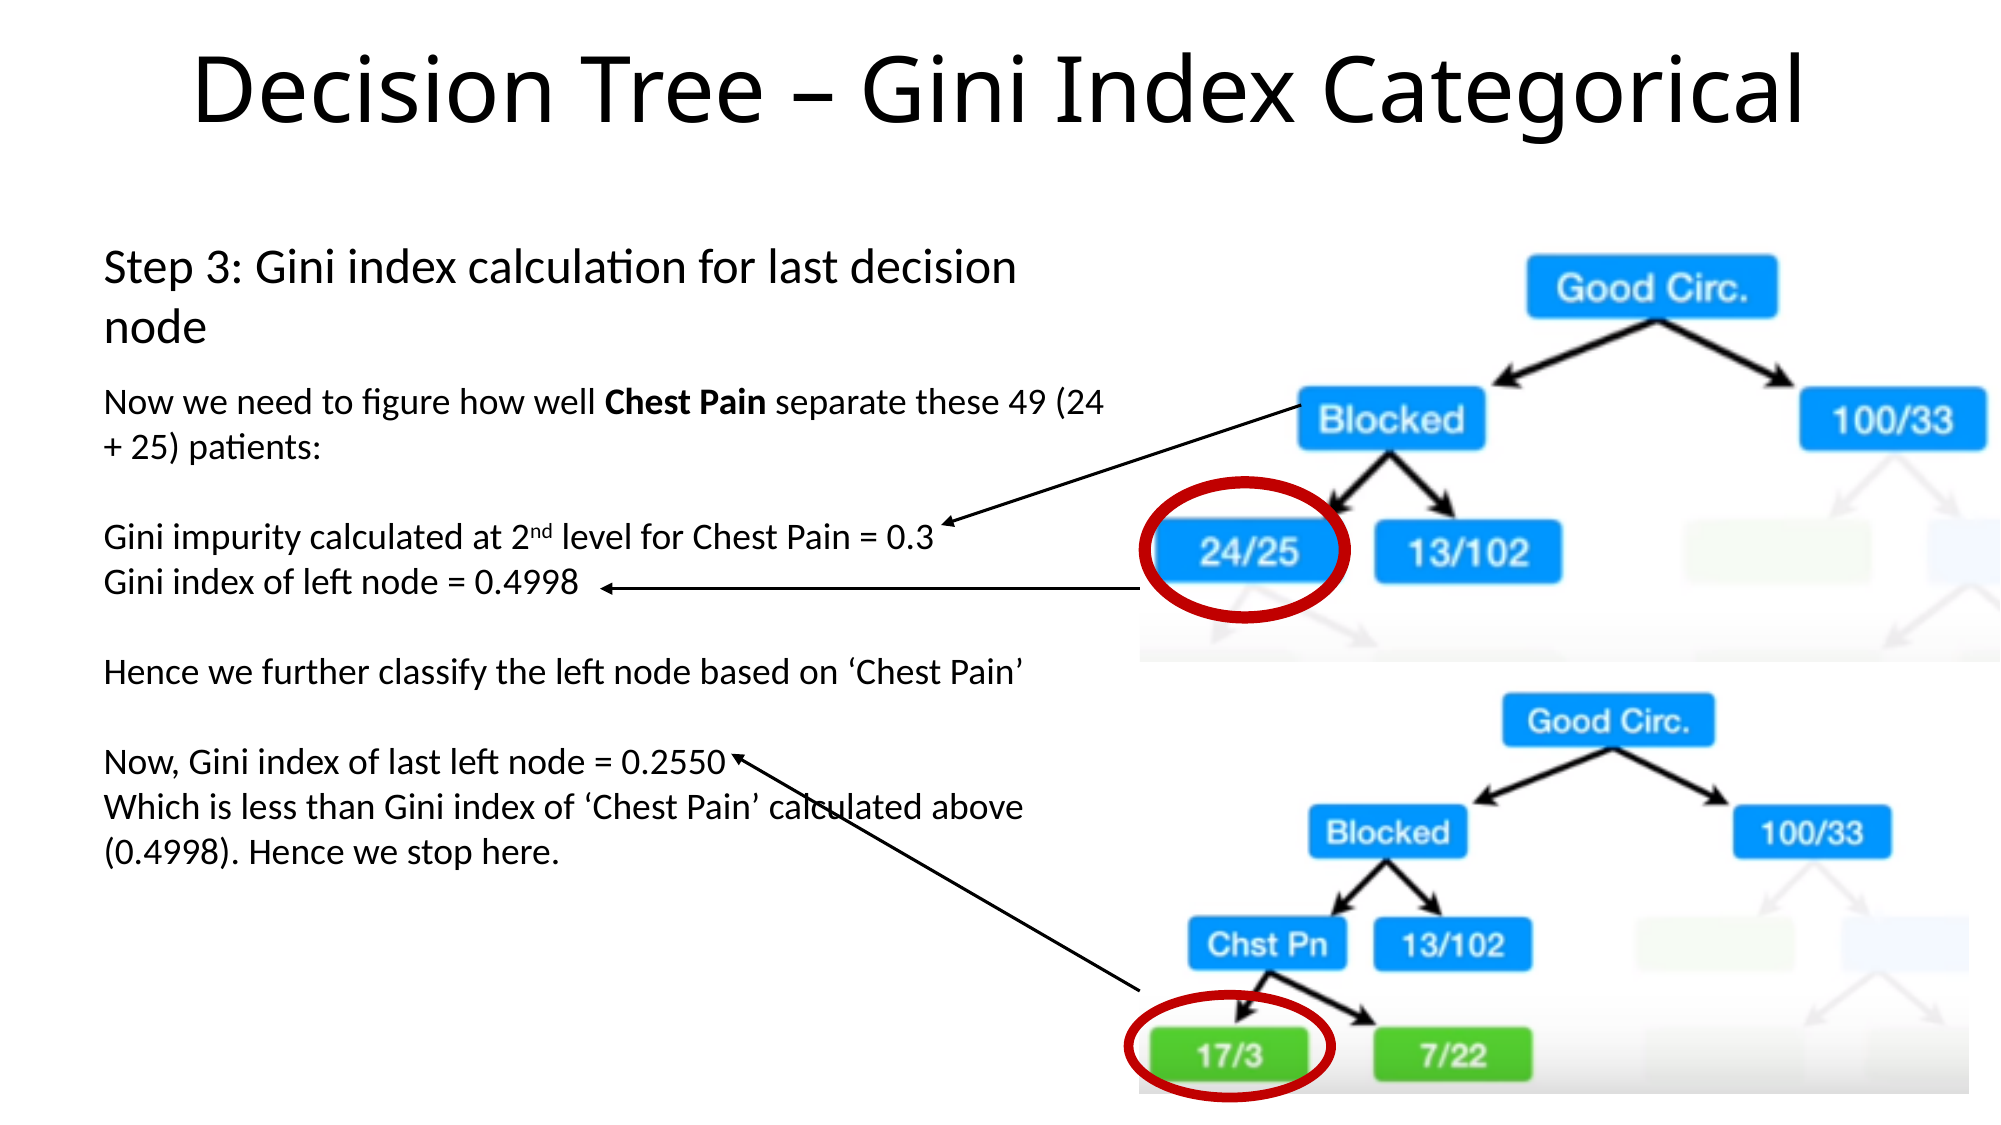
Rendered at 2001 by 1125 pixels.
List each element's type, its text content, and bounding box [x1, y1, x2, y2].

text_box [88, 226, 2000, 1102]
text_box Decision Tree – Gini Index Categorical [137, 31, 1863, 150]
